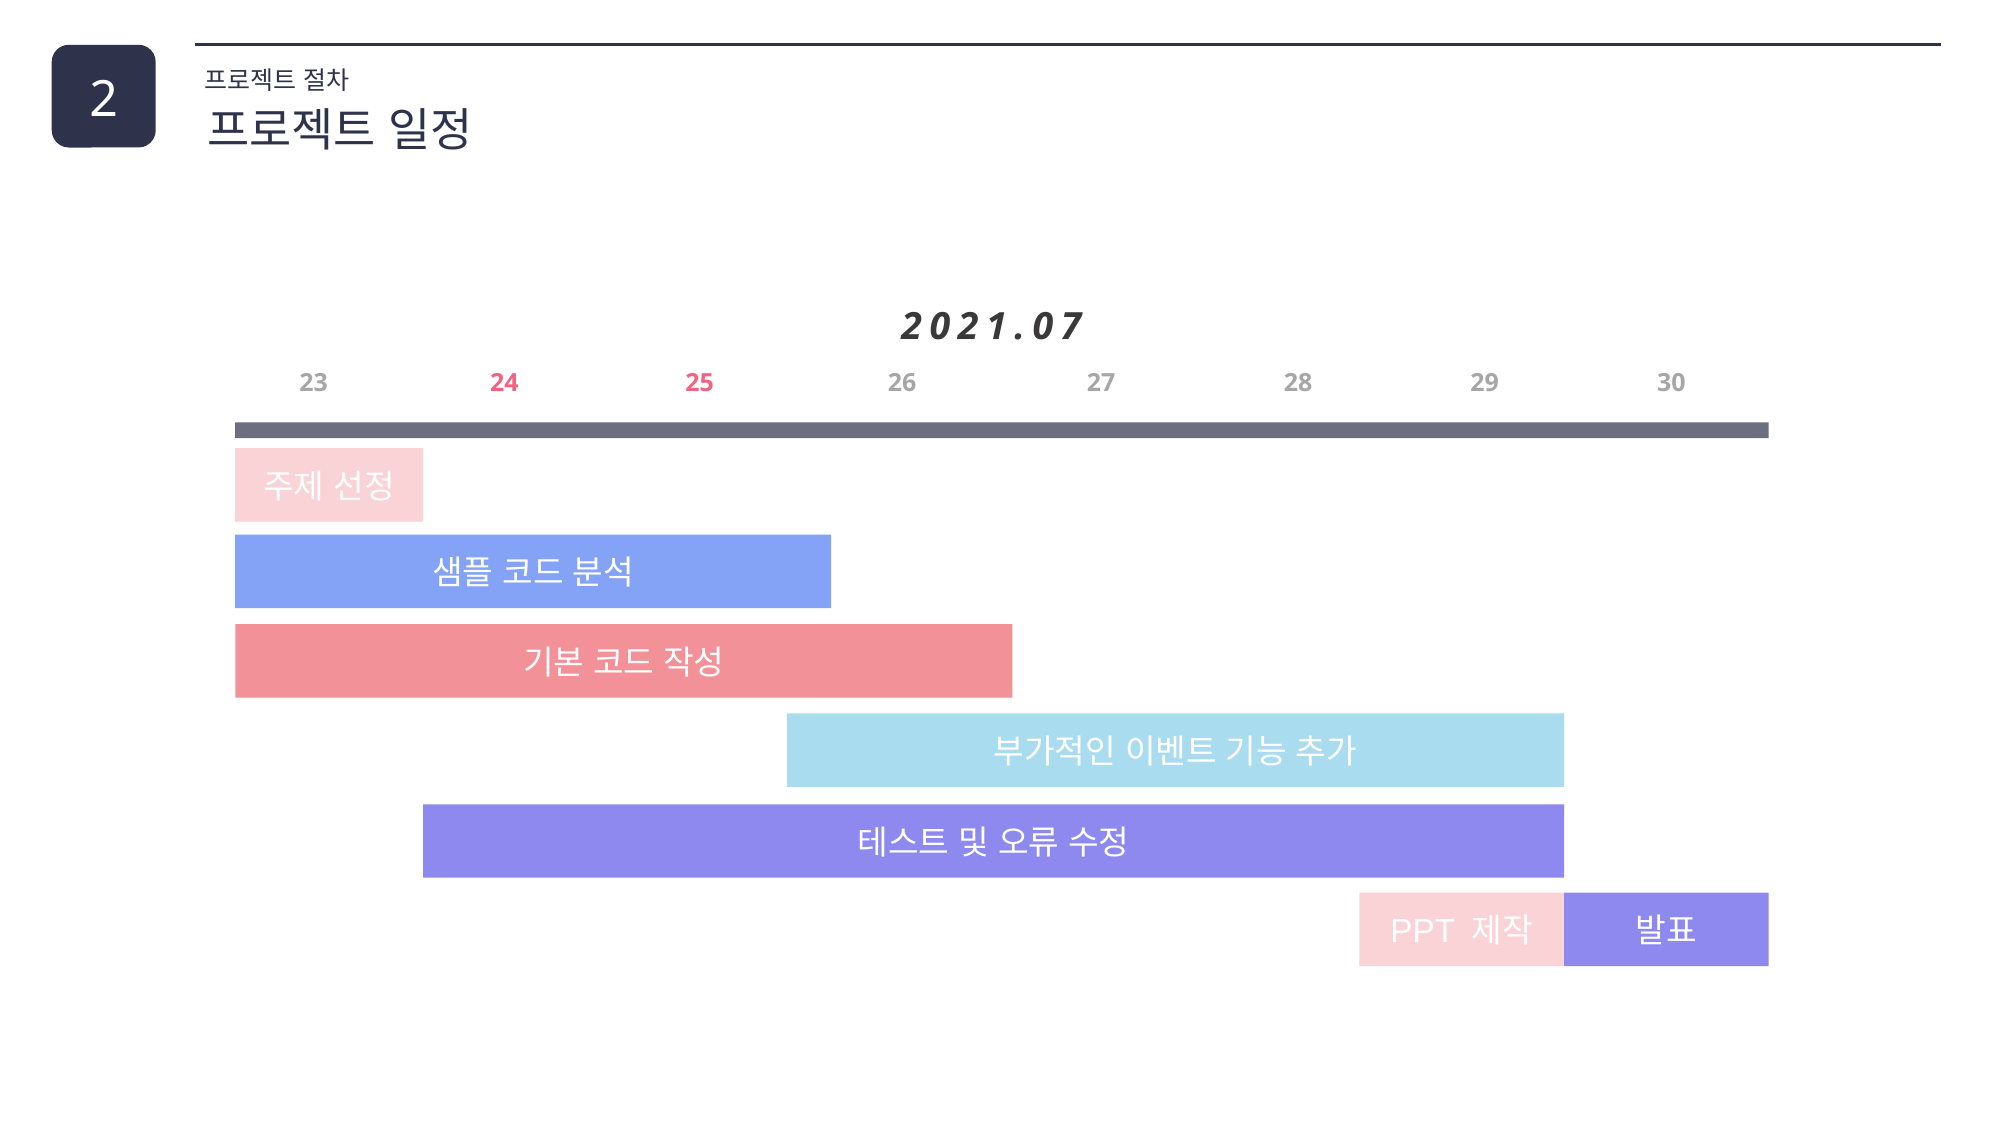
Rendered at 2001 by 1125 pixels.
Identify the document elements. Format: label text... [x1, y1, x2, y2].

text_box 발표 [1563, 892, 1770, 967]
table_cell 30 [1574, 343, 1769, 403]
text_box 부가적인 이벤트 기능 추가 [786, 712, 1565, 788]
table_cell 24 [412, 343, 596, 403]
table_cell 28 [1201, 343, 1395, 403]
table_header 2021.07 [215, 244, 1769, 343]
table_cell 26 [803, 343, 1001, 403]
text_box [51, 44, 1942, 164]
text_box [234, 421, 1770, 439]
text_box PPT 제작 [1358, 892, 1563, 967]
text_box 테스트 및 오류 수정 [422, 803, 1565, 879]
text_box 주제 선정 [234, 447, 424, 523]
table_cell 27 [1001, 343, 1201, 403]
table_cell 29 [1395, 343, 1574, 403]
text_box 기본 코드 작성 [234, 623, 1013, 699]
table_cell 25 [596, 343, 803, 403]
table_cell 23 [215, 343, 412, 403]
text_box 샘플 코드 분석 [234, 534, 832, 609]
